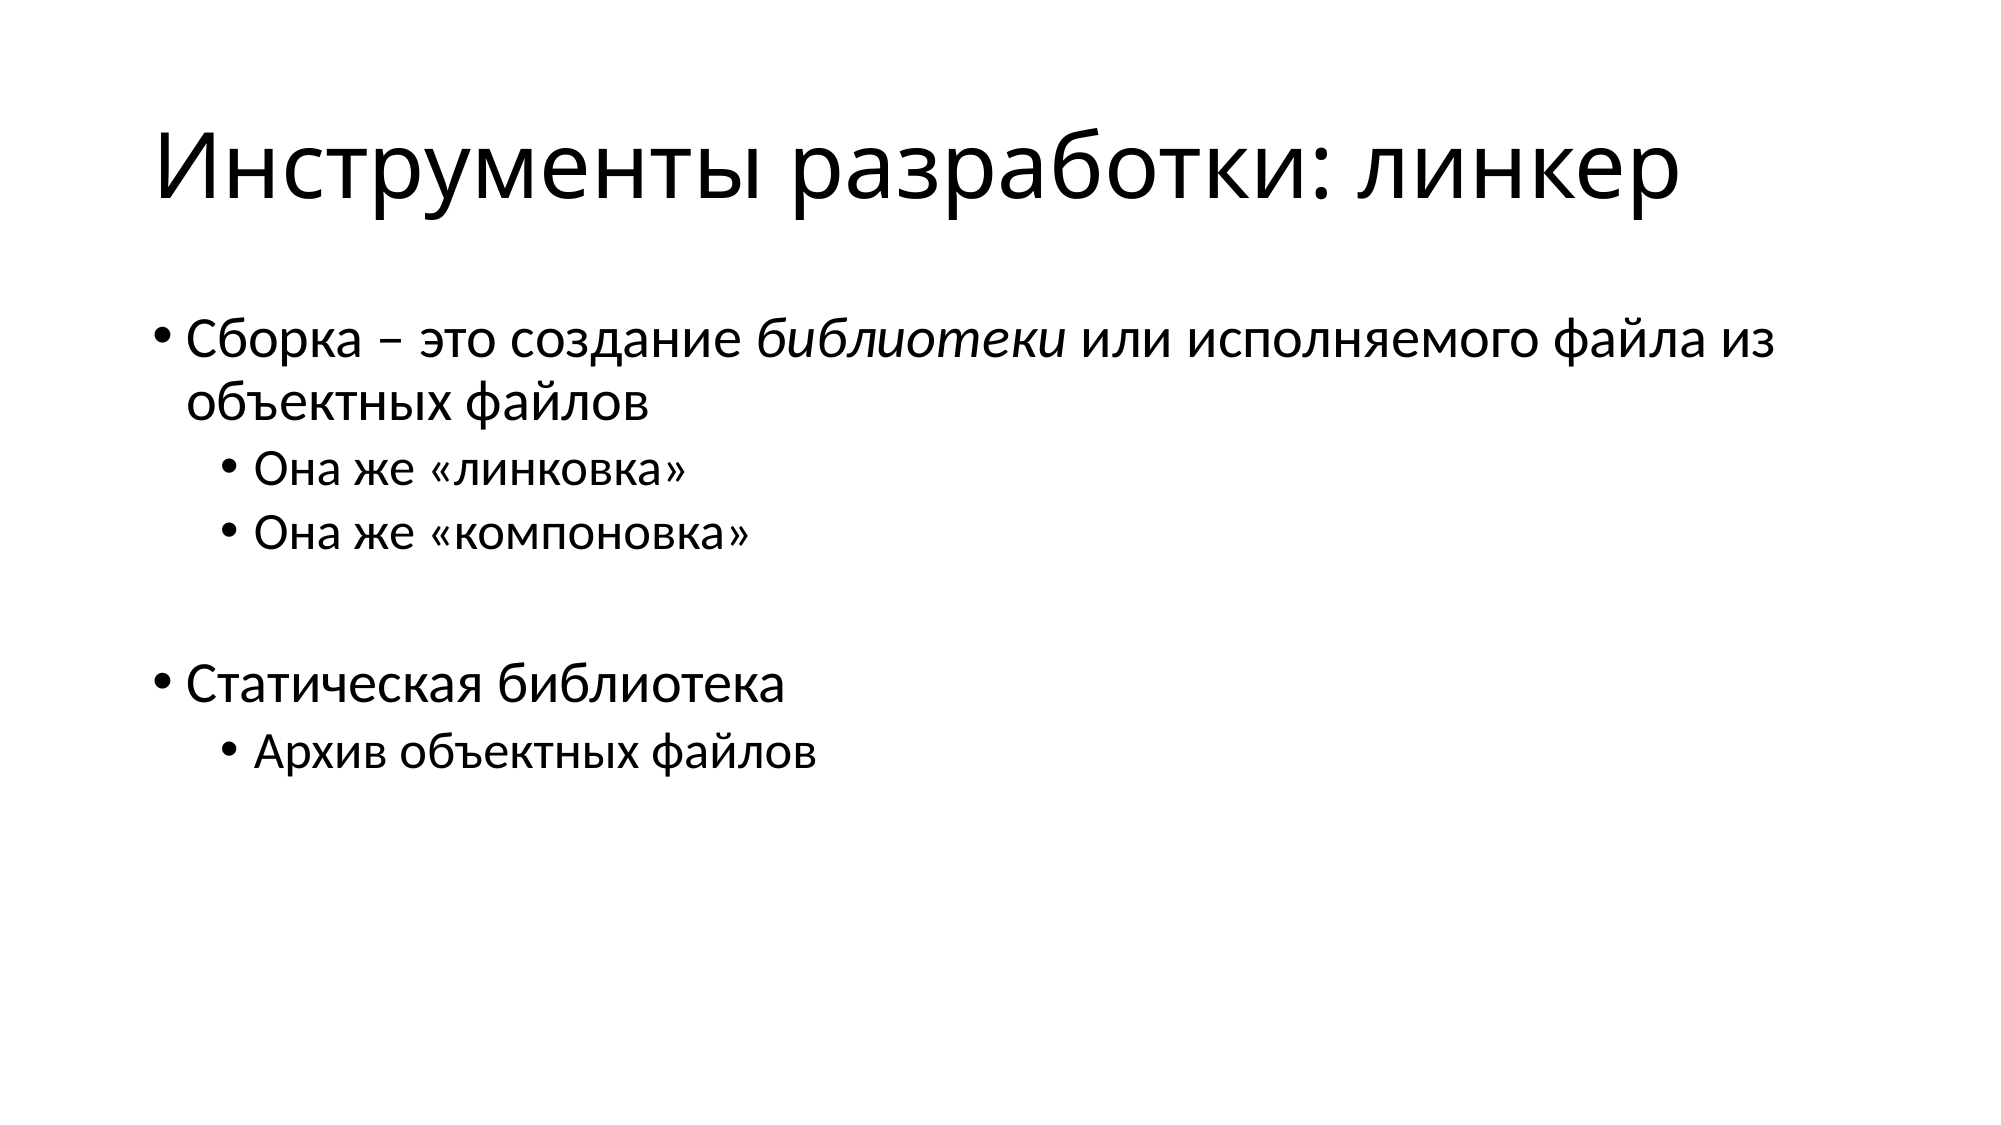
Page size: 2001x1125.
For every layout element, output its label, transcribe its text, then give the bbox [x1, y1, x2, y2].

list Сборка – это создание библиотеки или исполняемого файла из объектных файлов Она же «линковка» Она же «компоновка» Статическая библиотека Архив объектных файлов Динамическая библиотека Разновидность исполняемого файла [137, 299, 1863, 1014]
title Инструменты разработки: линкер [137, 59, 1863, 278]
